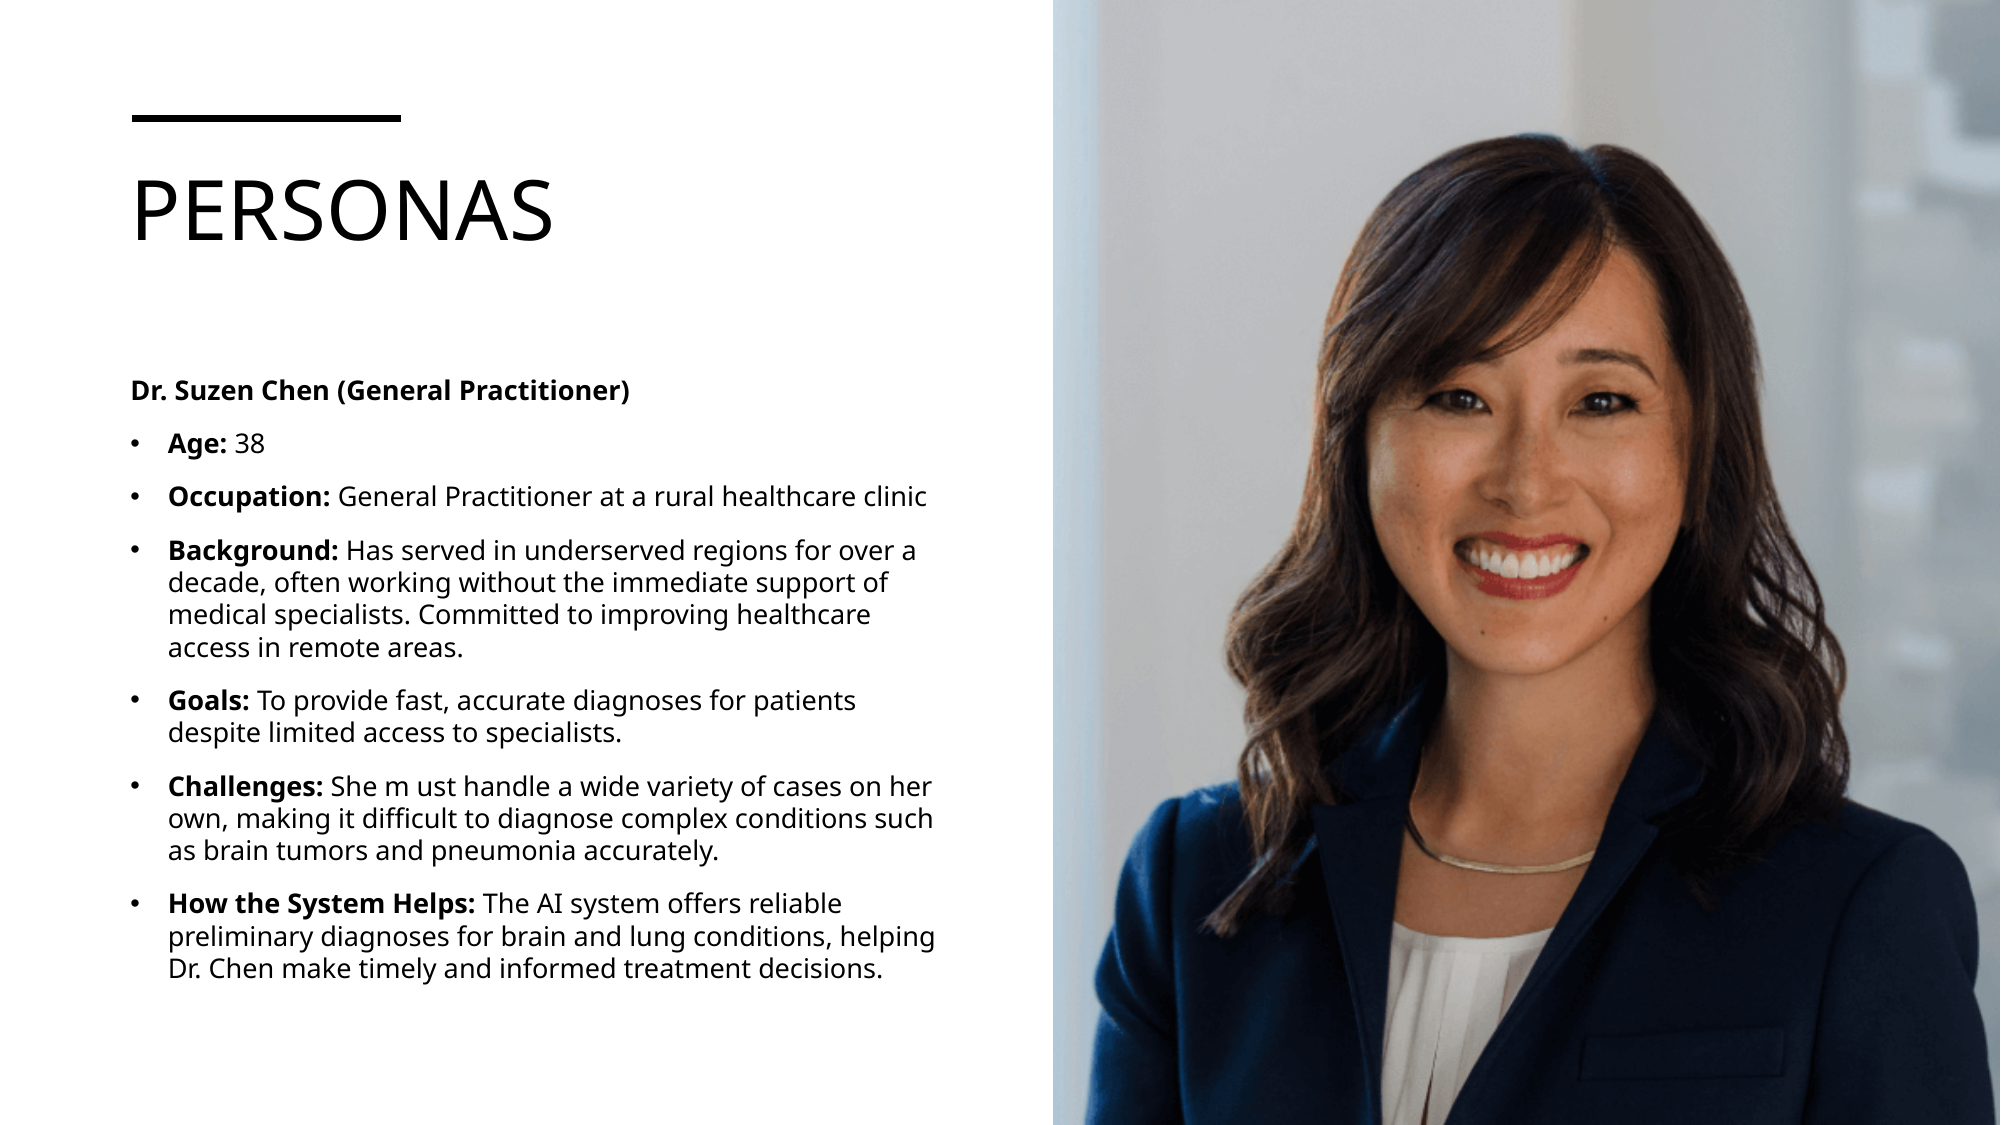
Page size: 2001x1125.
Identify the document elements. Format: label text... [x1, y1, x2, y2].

text_box [0, 0, 1053, 1125]
list Dr. Suzen Chen (General Practitioner) Age: 38 Occupation: General Practitioner at a rural healthcare clinic Background: Has served in underserved regions for over a decade, often working without the immediate support of medical specialists. Committed to improving healthcare access in remote areas. Goals: To provide fast, accurate diagnoses for patients despite limited access to specialists. Challenges: She m ust handle a wide variety of cases on her own, making it difficult to diagnose complex conditions such as brain tumors and pneumonia accurately. How the System Helps: The AI system offers reliable preliminary diagnoses for brain and lung conditions, helping Dr. Chen make timely and informed treatment decisions. [115, 366, 968, 1011]
title Personas [115, 149, 968, 366]
picture [1053, 0, 2000, 1125]
